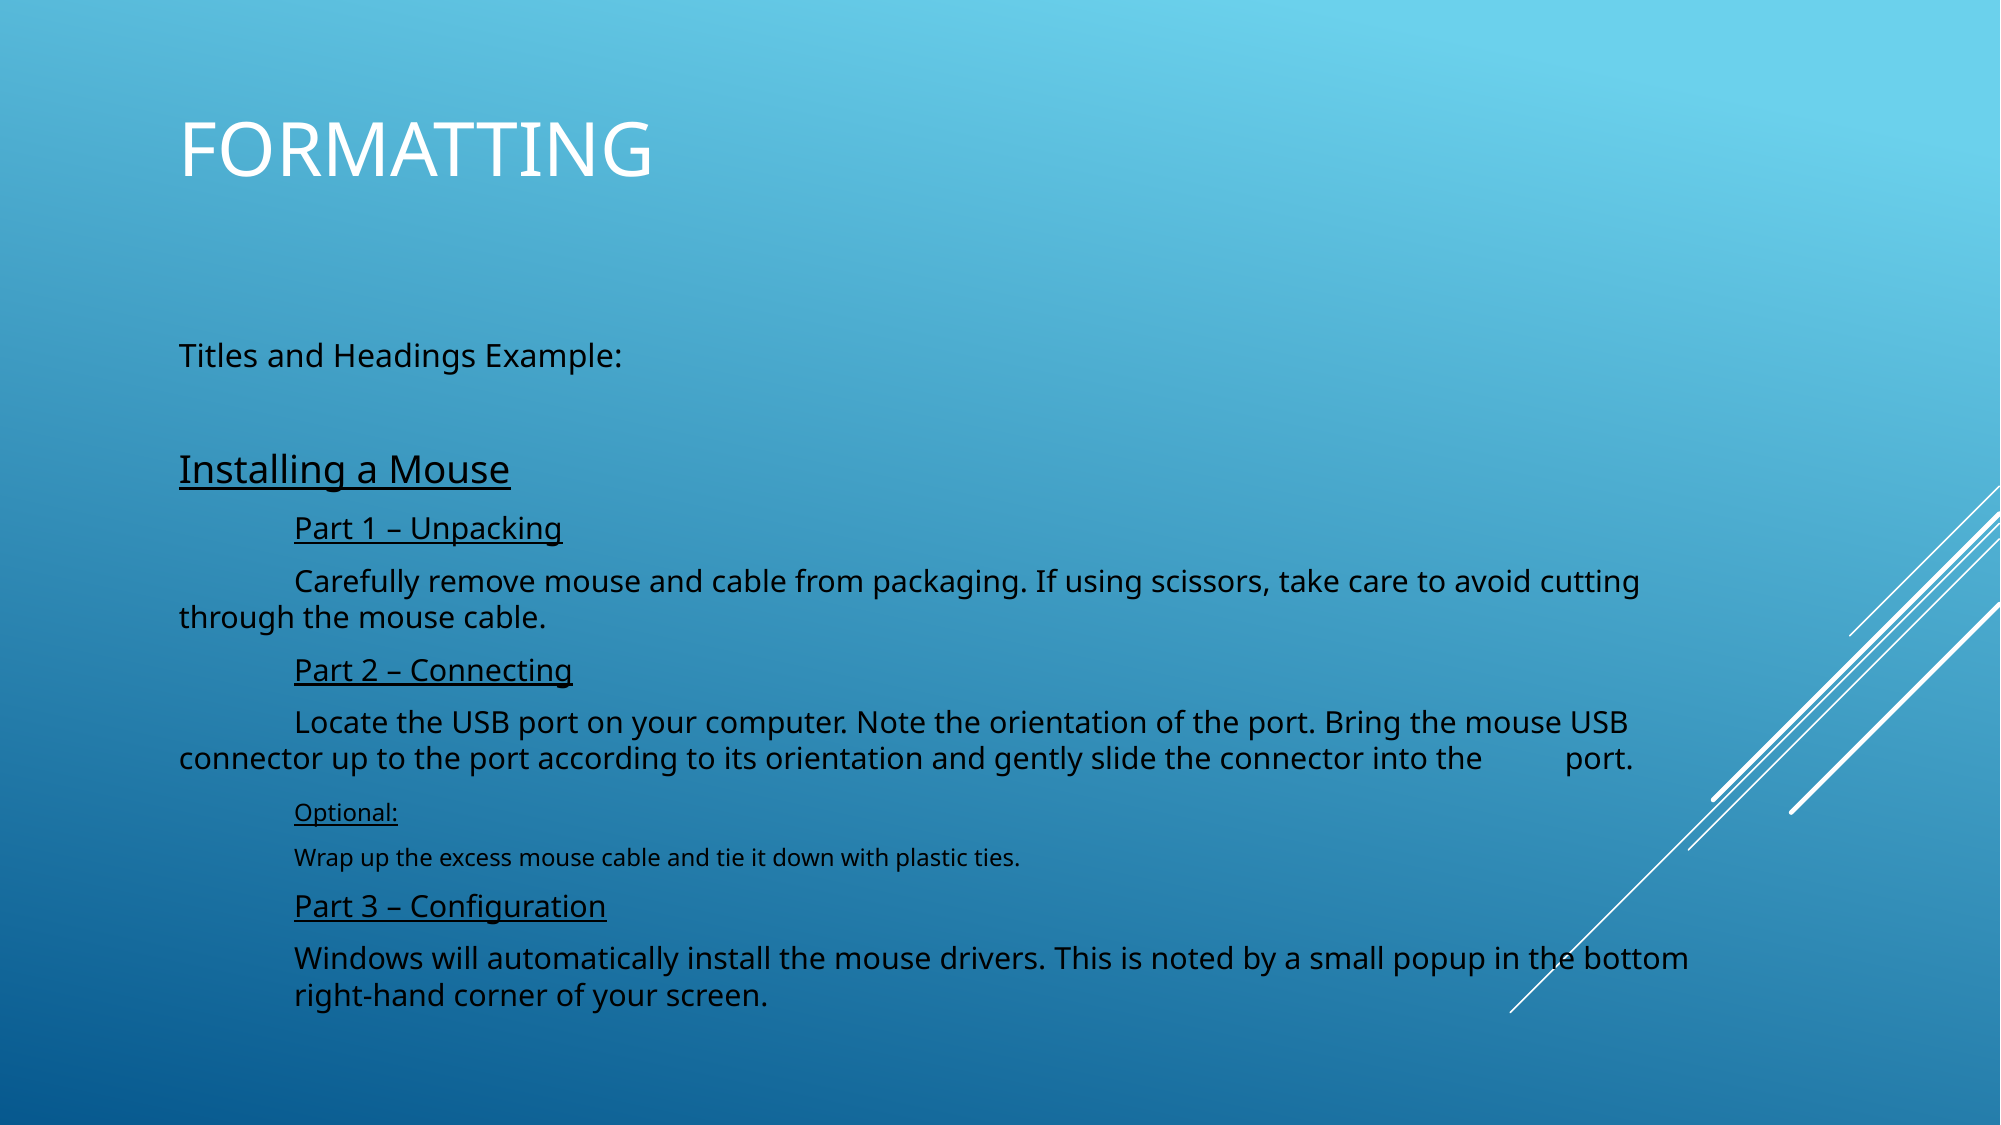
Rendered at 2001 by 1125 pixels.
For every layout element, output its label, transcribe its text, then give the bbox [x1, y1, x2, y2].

list Titles and Headings Example: Installing a Mouse Part 1 – Unpacking Carefully remove mouse and cable from packaging. If using scissors, take care to avoid cutting through the mouse cable. Part 2 – Connecting Locate the USB port on your computer. Note the orientation of the port. Bring the mouse USB connector up to the port according to its orientation and gently slide the connector into the port. Optional: Wrap up the excess mouse cable and tie it down with plastic ties. Part 3 – Configuration Windows will automatically install the mouse drivers. This is noted by a small popup in the bottom right-hand corner of your screen. [163, 327, 1729, 1030]
title Formatting [163, 22, 1564, 270]
